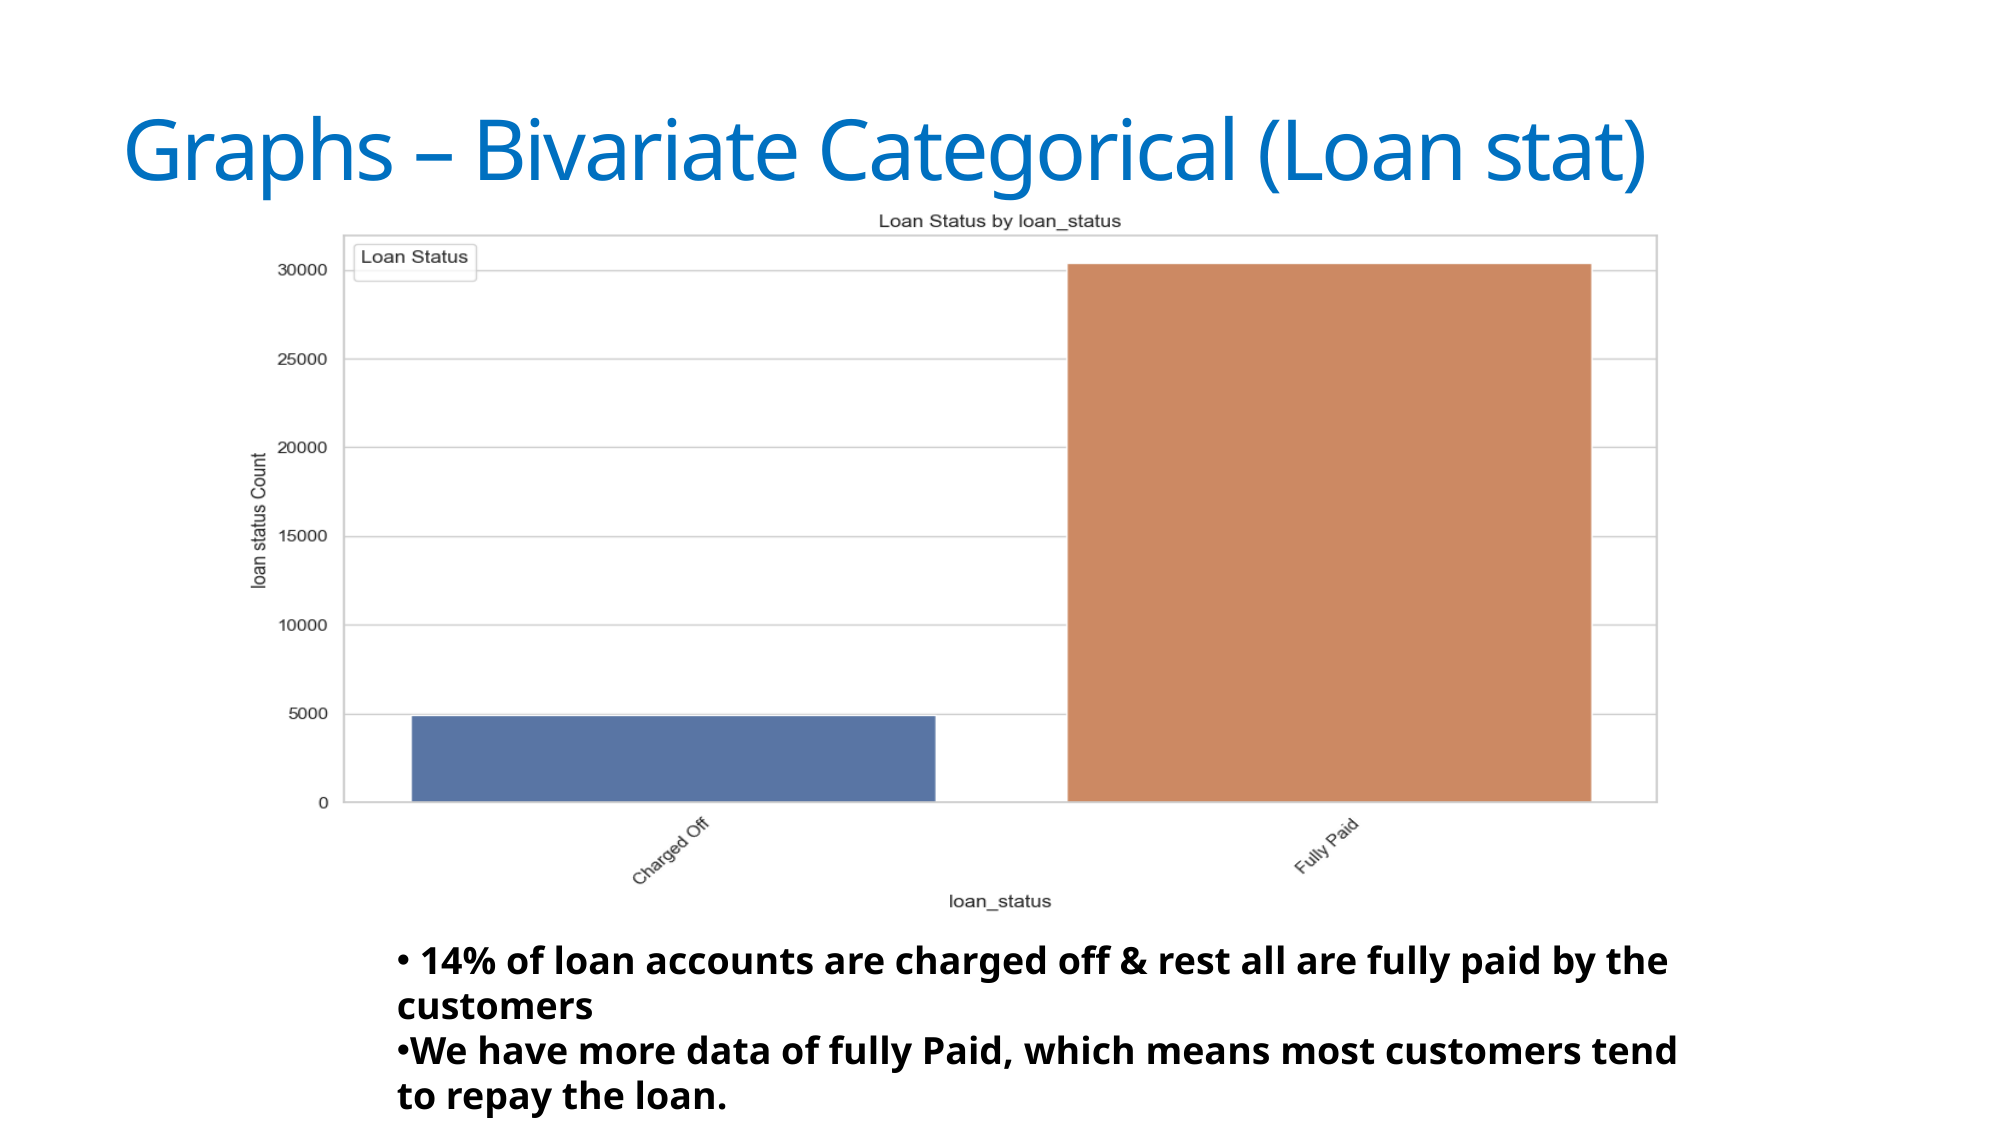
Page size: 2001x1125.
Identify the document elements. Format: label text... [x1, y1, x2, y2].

picture [240, 204, 1669, 921]
title Graphs – Bivariate Categorical (Loan stat) [107, 81, 1875, 227]
text_box 14% of loan accounts are charged off & rest all are fully paid by the customers We have more data of fully Paid, which means most customers tend to repay the loan. [382, 929, 1743, 1125]
